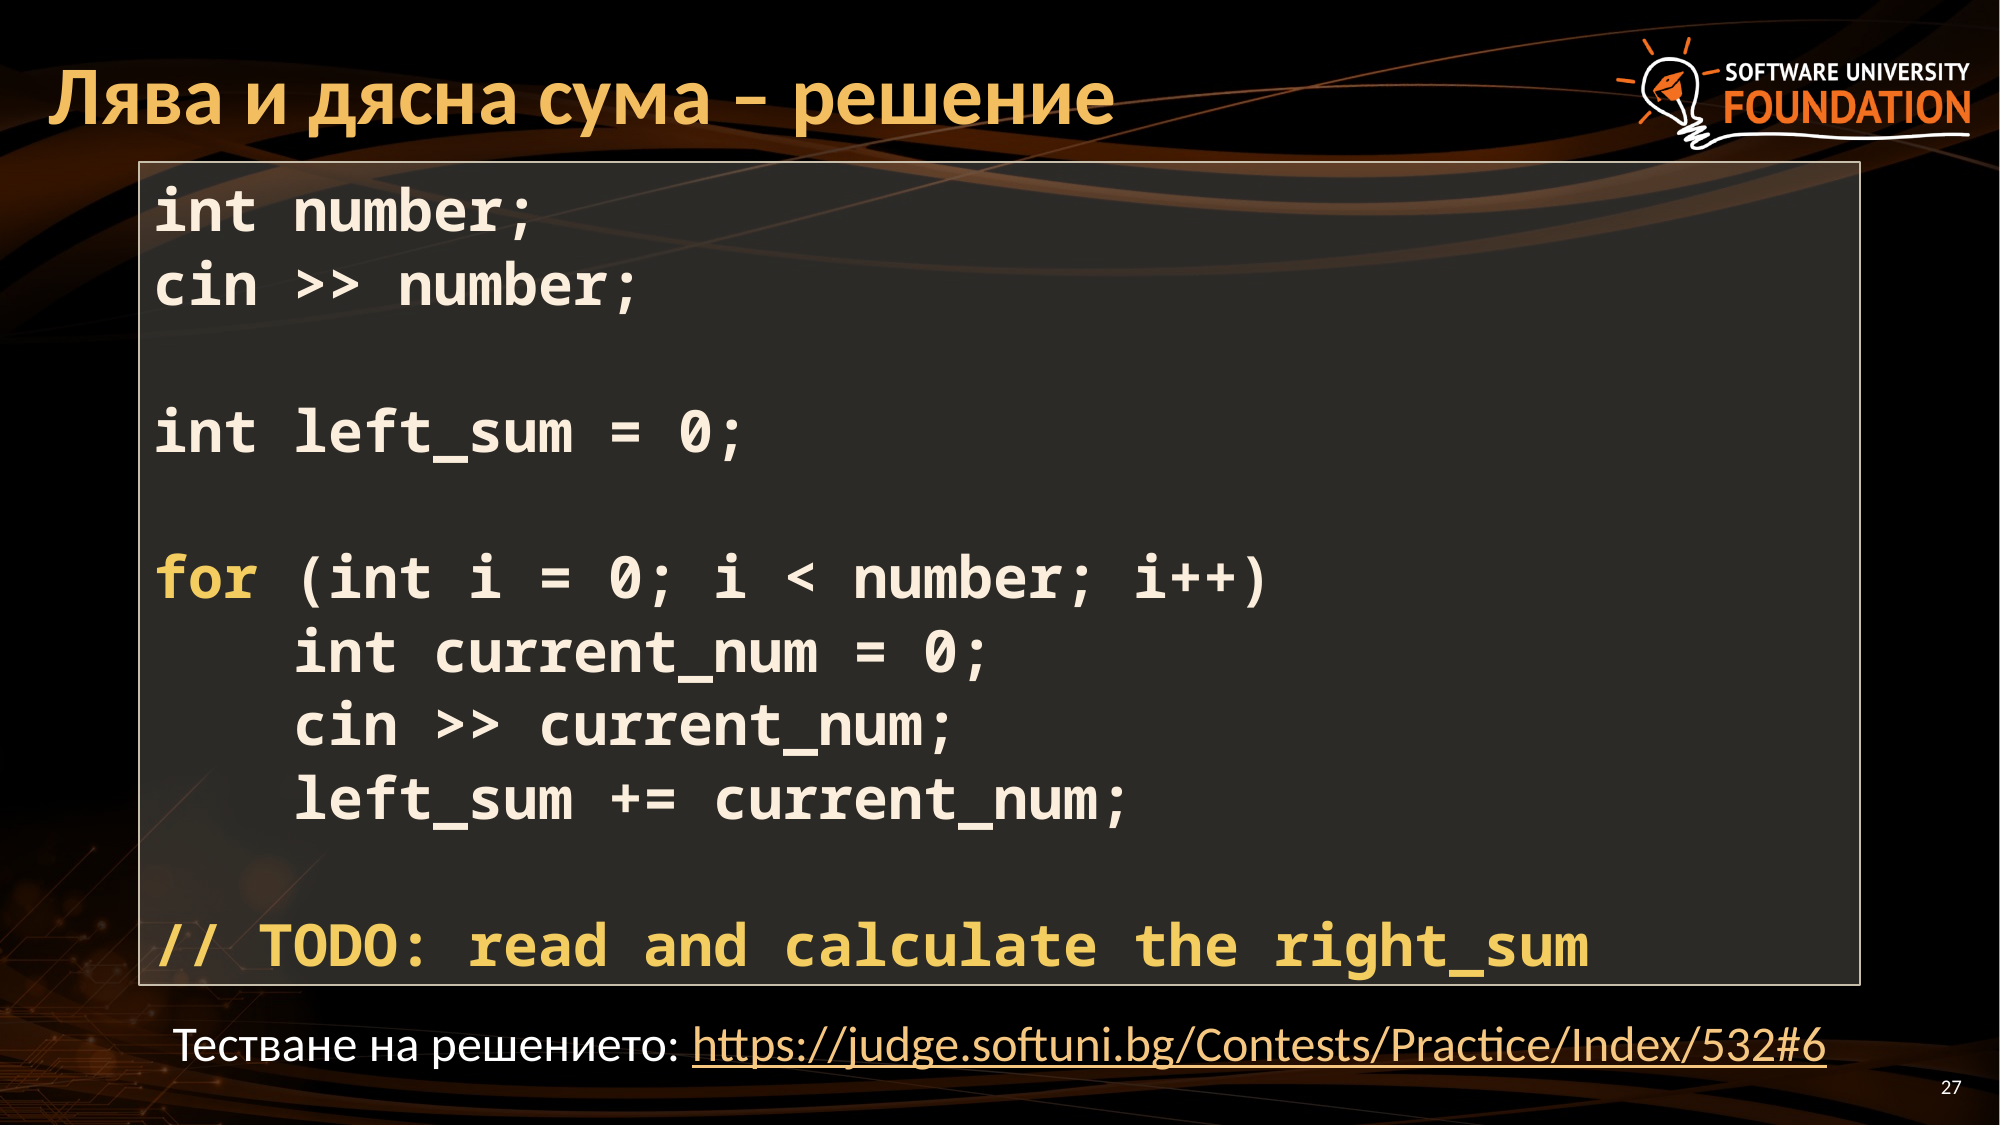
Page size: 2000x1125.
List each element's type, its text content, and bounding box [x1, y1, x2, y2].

text_box Тестване на решението: https://judge.softuni.bg/Contests/Practice/Index/532#6 [124, 1004, 1875, 1080]
text_box int number; cin >> number; int left_sum = 0; for (int i = 0; i < number; i++) int current_num = 0; cin >> current_num; left_sum += current_num; // TODO: read and calculate the right_sum [139, 162, 1861, 986]
title Лява и дясна сума – решение [30, 6, 1602, 189]
slide_number 27 [1897, 1070, 1968, 1103]
picture [0, 0, 2000, 1125]
